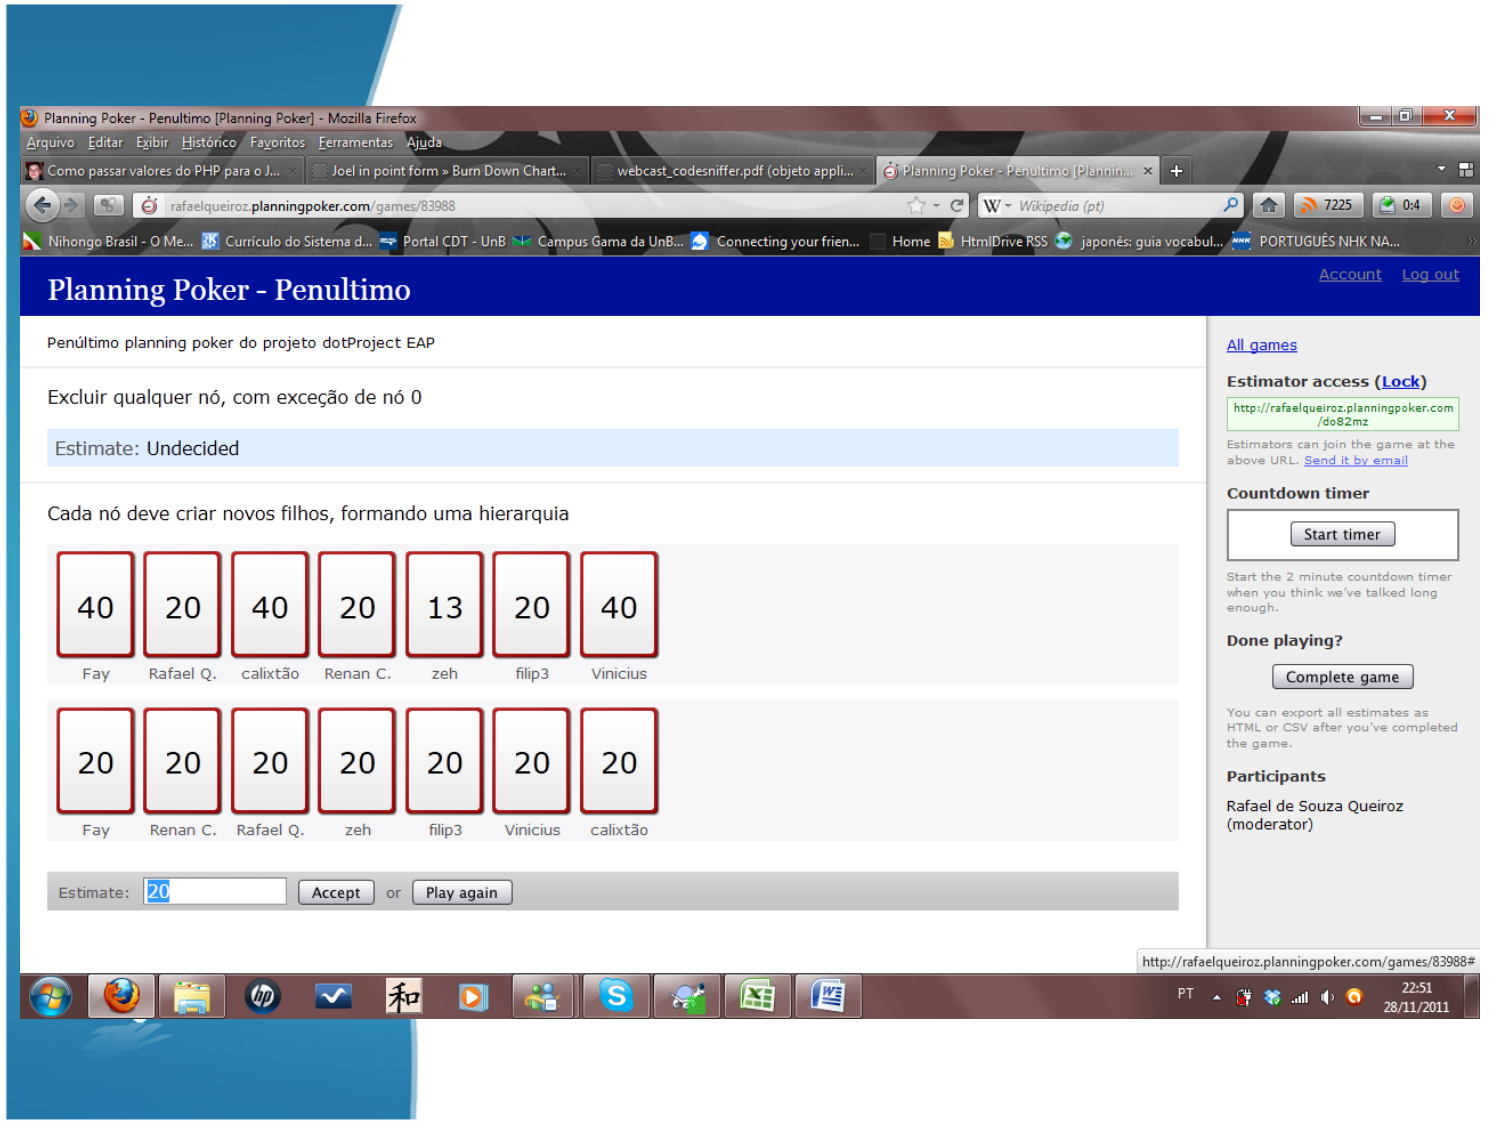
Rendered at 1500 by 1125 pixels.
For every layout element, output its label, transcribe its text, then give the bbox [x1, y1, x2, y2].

title Planning Poker [75, 45, 1425, 105]
picture [0, 0, 1500, 1125]
